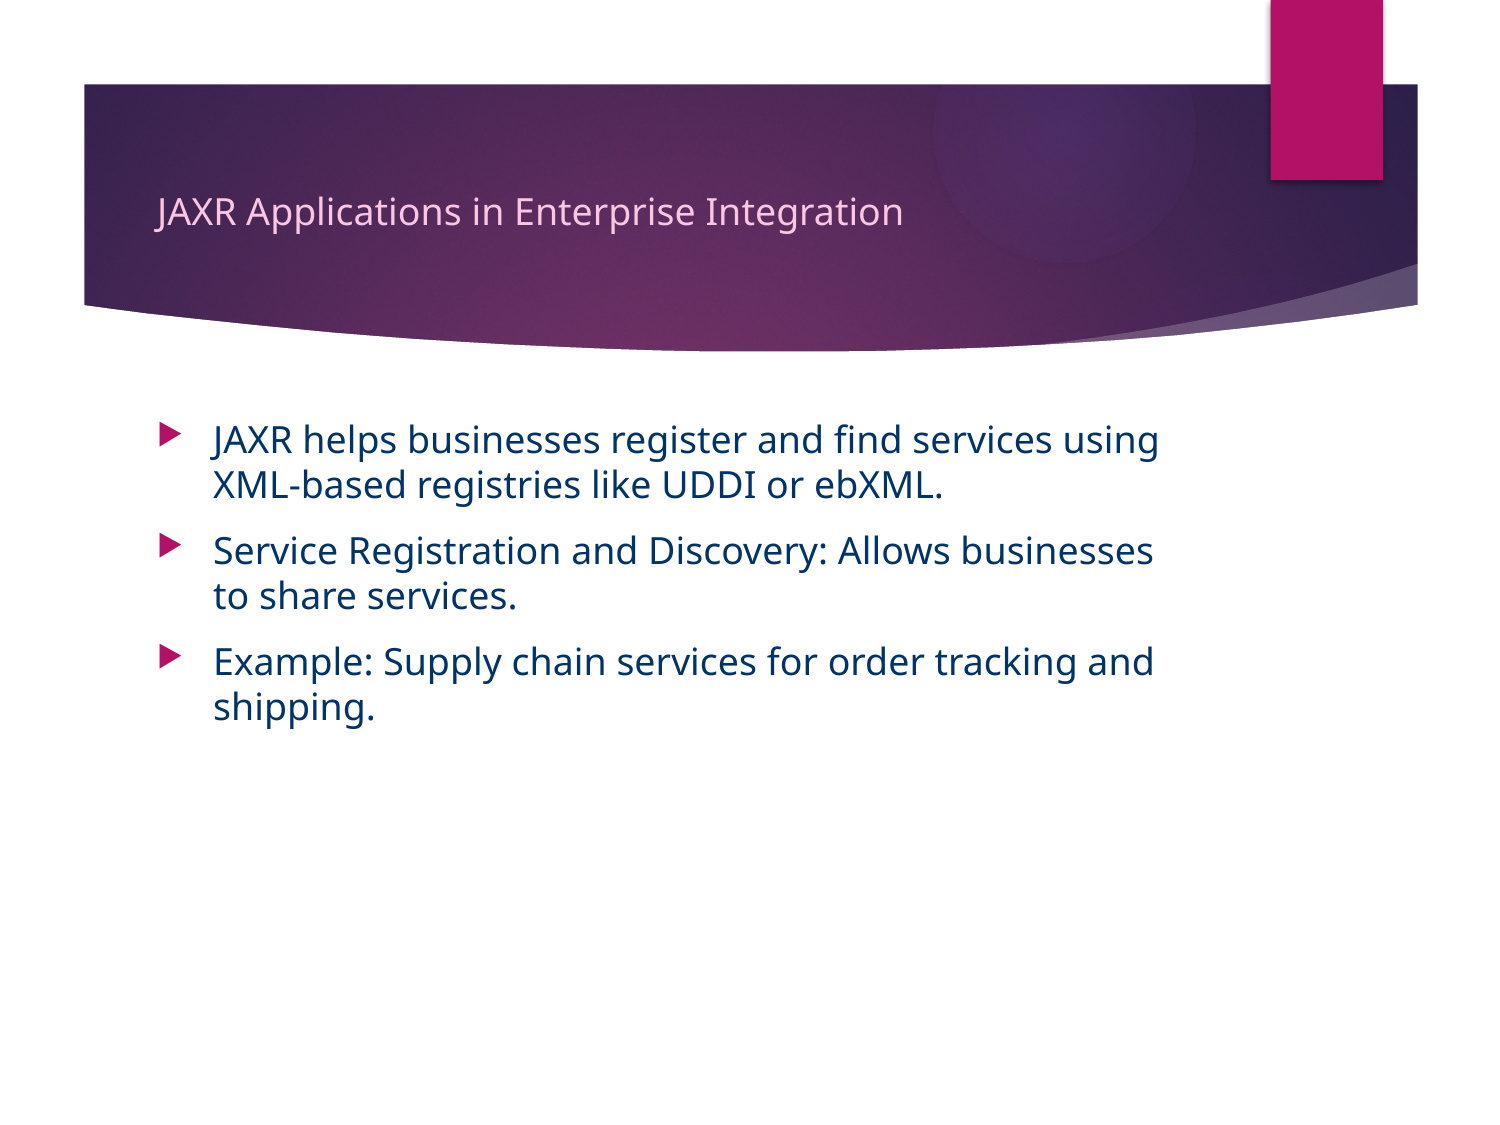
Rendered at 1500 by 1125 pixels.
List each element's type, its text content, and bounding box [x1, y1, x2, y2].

title JAXR Applications in Enterprise Integration [142, 152, 1183, 269]
list JAXR helps businesses register and find services using XML-based registries like UDDI or ebXML. Service Registration and Discovery: Allows businesses to share services. Example: Supply chain services for order tracking and shipping. [141, 408, 1183, 988]
